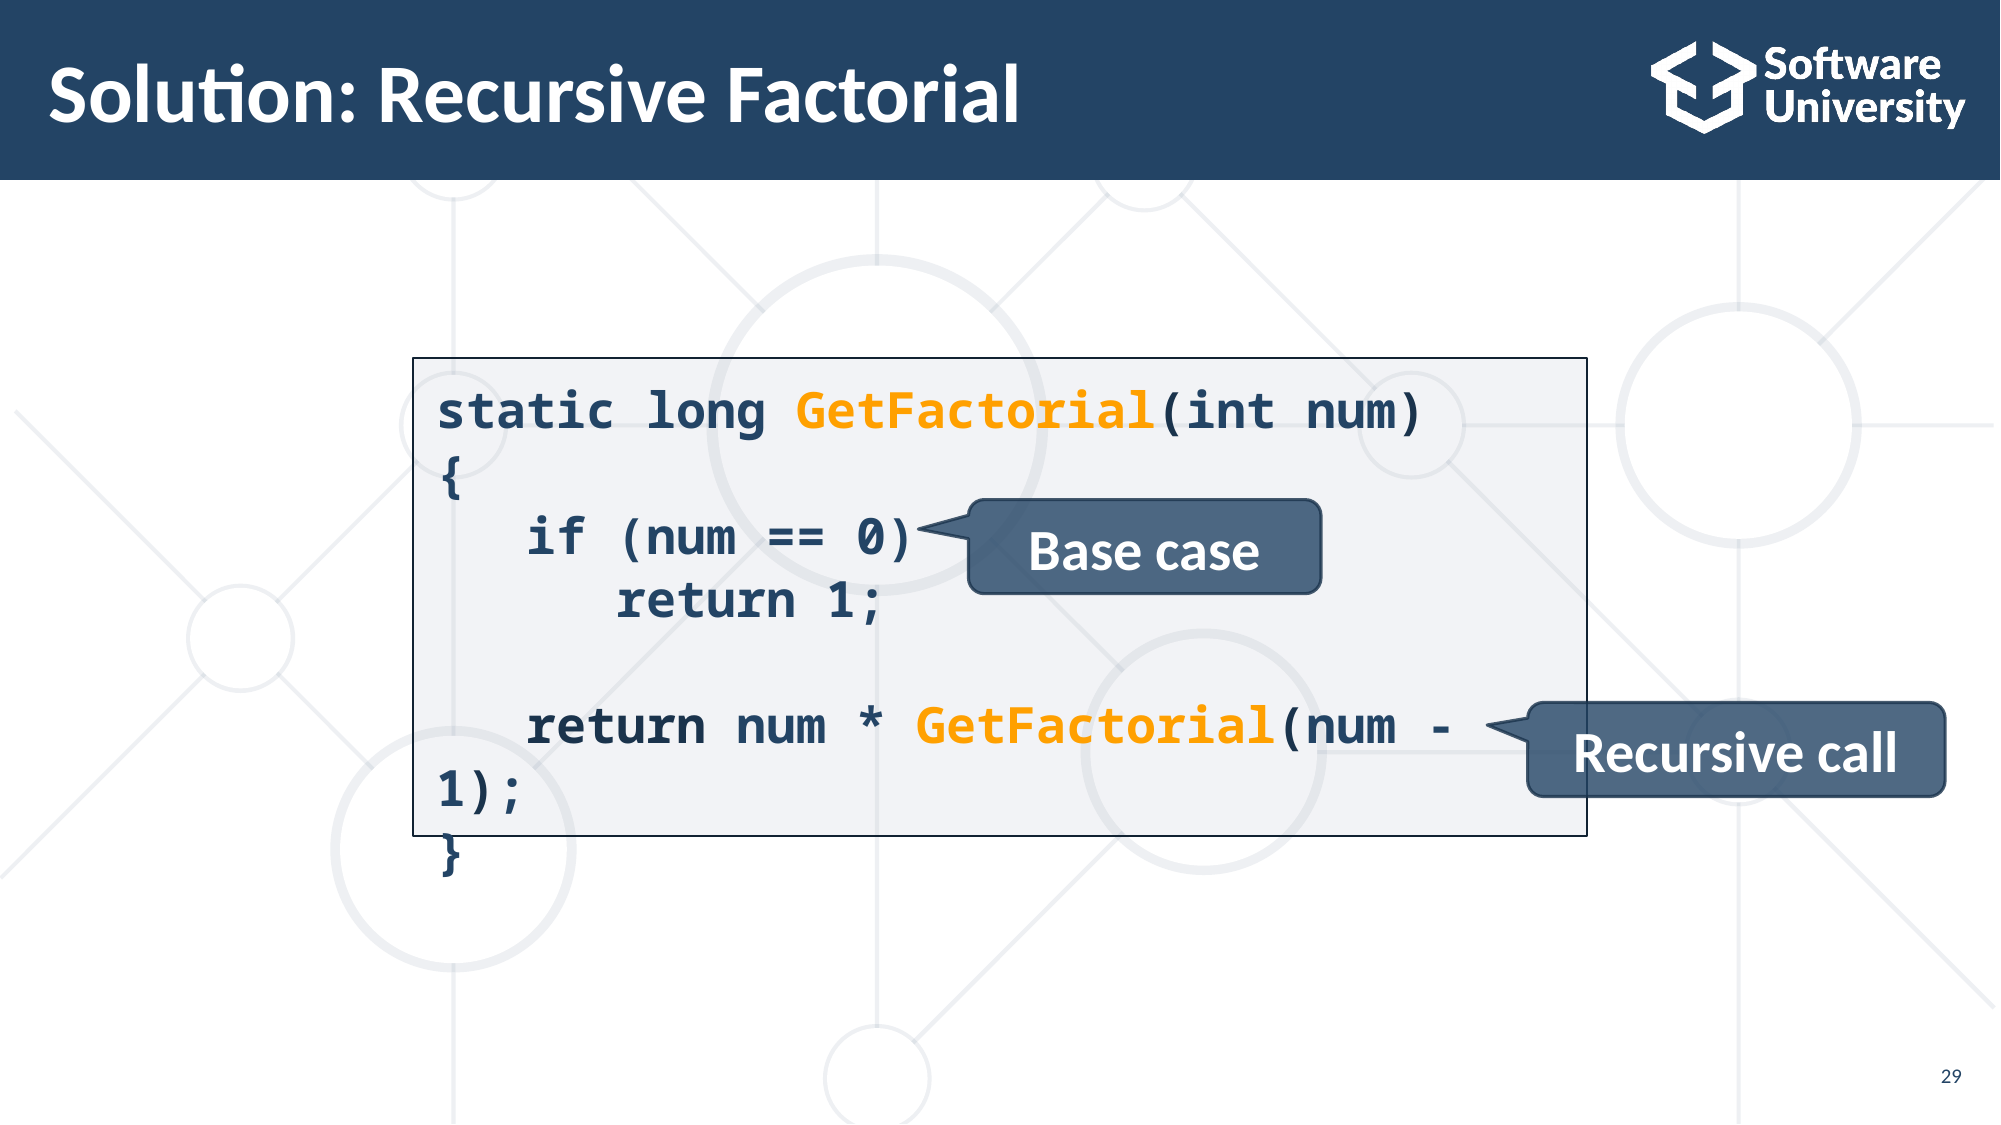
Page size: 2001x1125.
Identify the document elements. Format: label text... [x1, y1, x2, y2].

picture [1651, 41, 1966, 134]
title Solution: Recursive Factorial [31, 16, 1591, 162]
slide_number 29 [1897, 1049, 1968, 1101]
text_box Base case [916, 497, 1324, 596]
text_box Recursive call [1485, 700, 1948, 799]
list static long GetFactorial(int num) { if (num == 0) return 1; return num * GetFactorial(num - 1); } [412, 357, 1588, 837]
